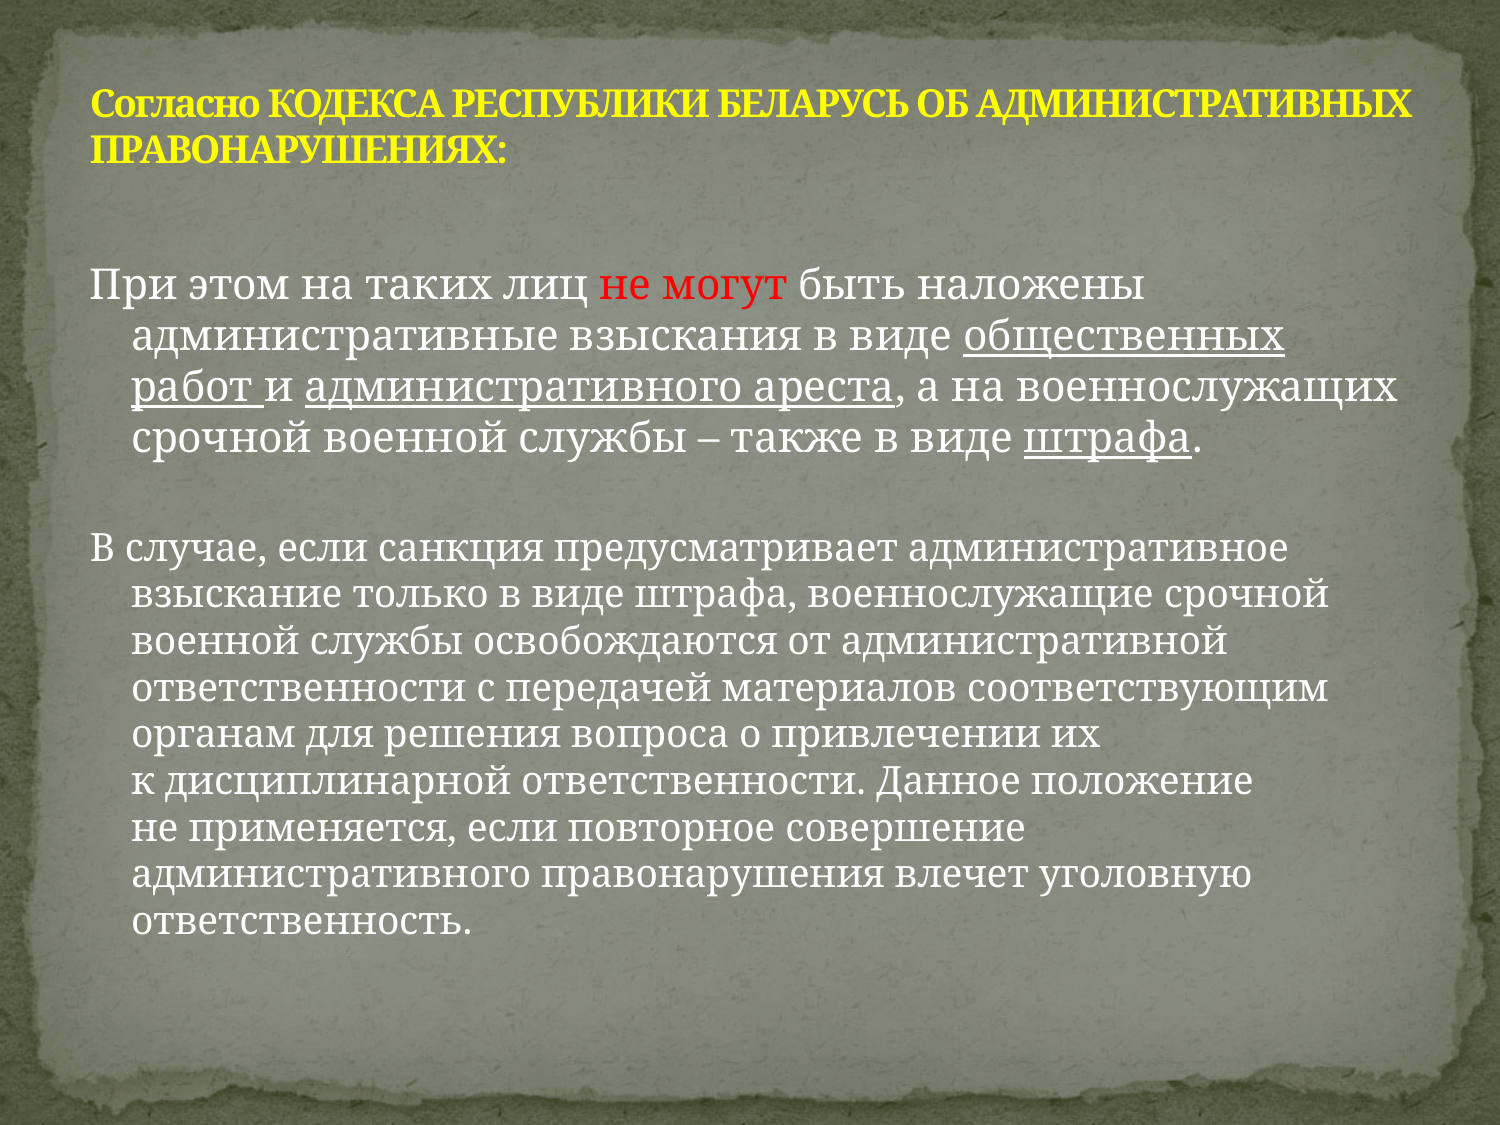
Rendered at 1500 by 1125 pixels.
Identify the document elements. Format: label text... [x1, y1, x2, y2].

title Согласно КОДЕКСА РЕСПУБЛИКИ БЕЛАРУСЬ ОБ АДМИНИСТРАТИВНЫХ ПРАВОНАРУШЕНИЯХ: [74, 24, 1425, 225]
list При этом на таких лиц не могут быть наложены административные взыскания в виде общественных работ и административного ареста, а на военнослужащих срочной военной службы – также в виде штрафа. В случае, если санкция предусматривает административное взыскание только в виде штрафа, военнослужащие срочной военной службы освобождаются от административной ответственности с передачей материалов соответствующим органам для решения вопроса о привлечении их к дисциплинарной ответственности. Данное положение не применяется, если повторное совершение административного правонарушения влечет уголовную ответственность. [75, 249, 1425, 1000]
